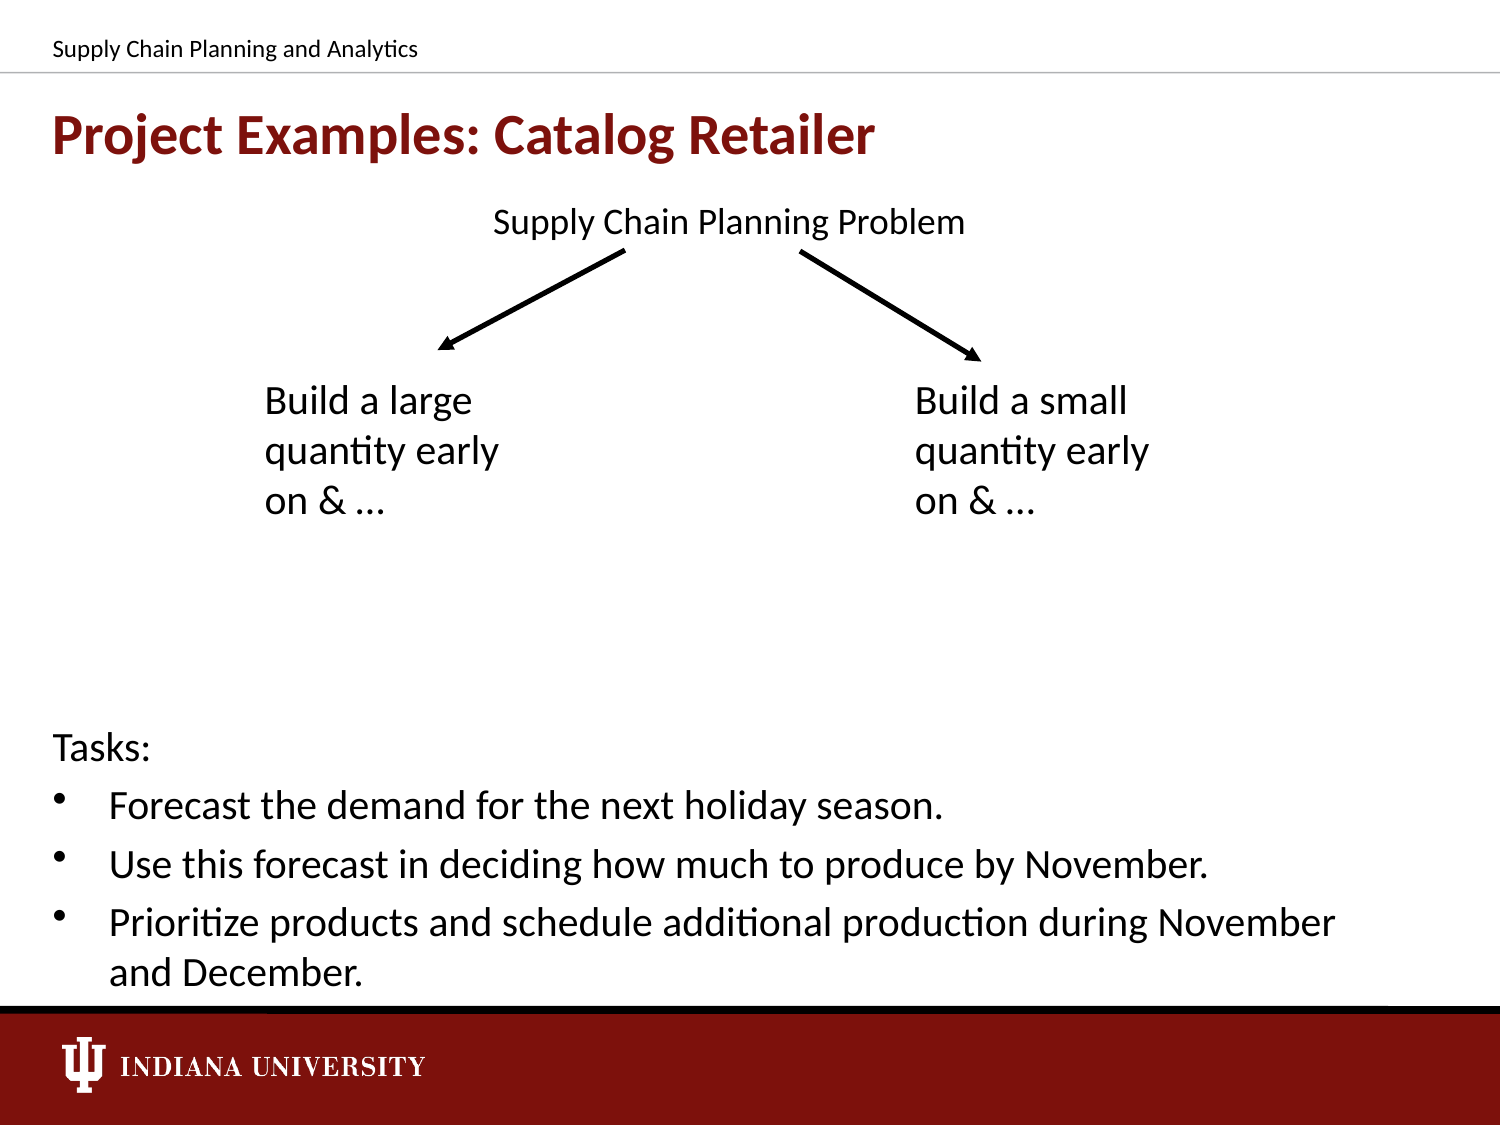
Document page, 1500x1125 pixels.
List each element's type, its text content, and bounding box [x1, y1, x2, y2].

picture [62, 1037, 425, 1098]
text_box Build a large quantity early on & … [249, 365, 565, 530]
footer Supply Chain Planning and Analytics [37, 24, 850, 75]
text_box Supply Chain Planning Problem [478, 190, 990, 250]
list Tasks: Forecast the demand for the next holiday season. Use this forecast in deciding how much to produce by November. Prioritize products and schedule additional production during November and December. [37, 712, 1417, 967]
text_box [799, 250, 982, 362]
text_box [437, 250, 626, 351]
title Project Examples: Catalog Retailer [37, 87, 1417, 175]
text_box Build a small quantity early on & … [899, 365, 1216, 530]
